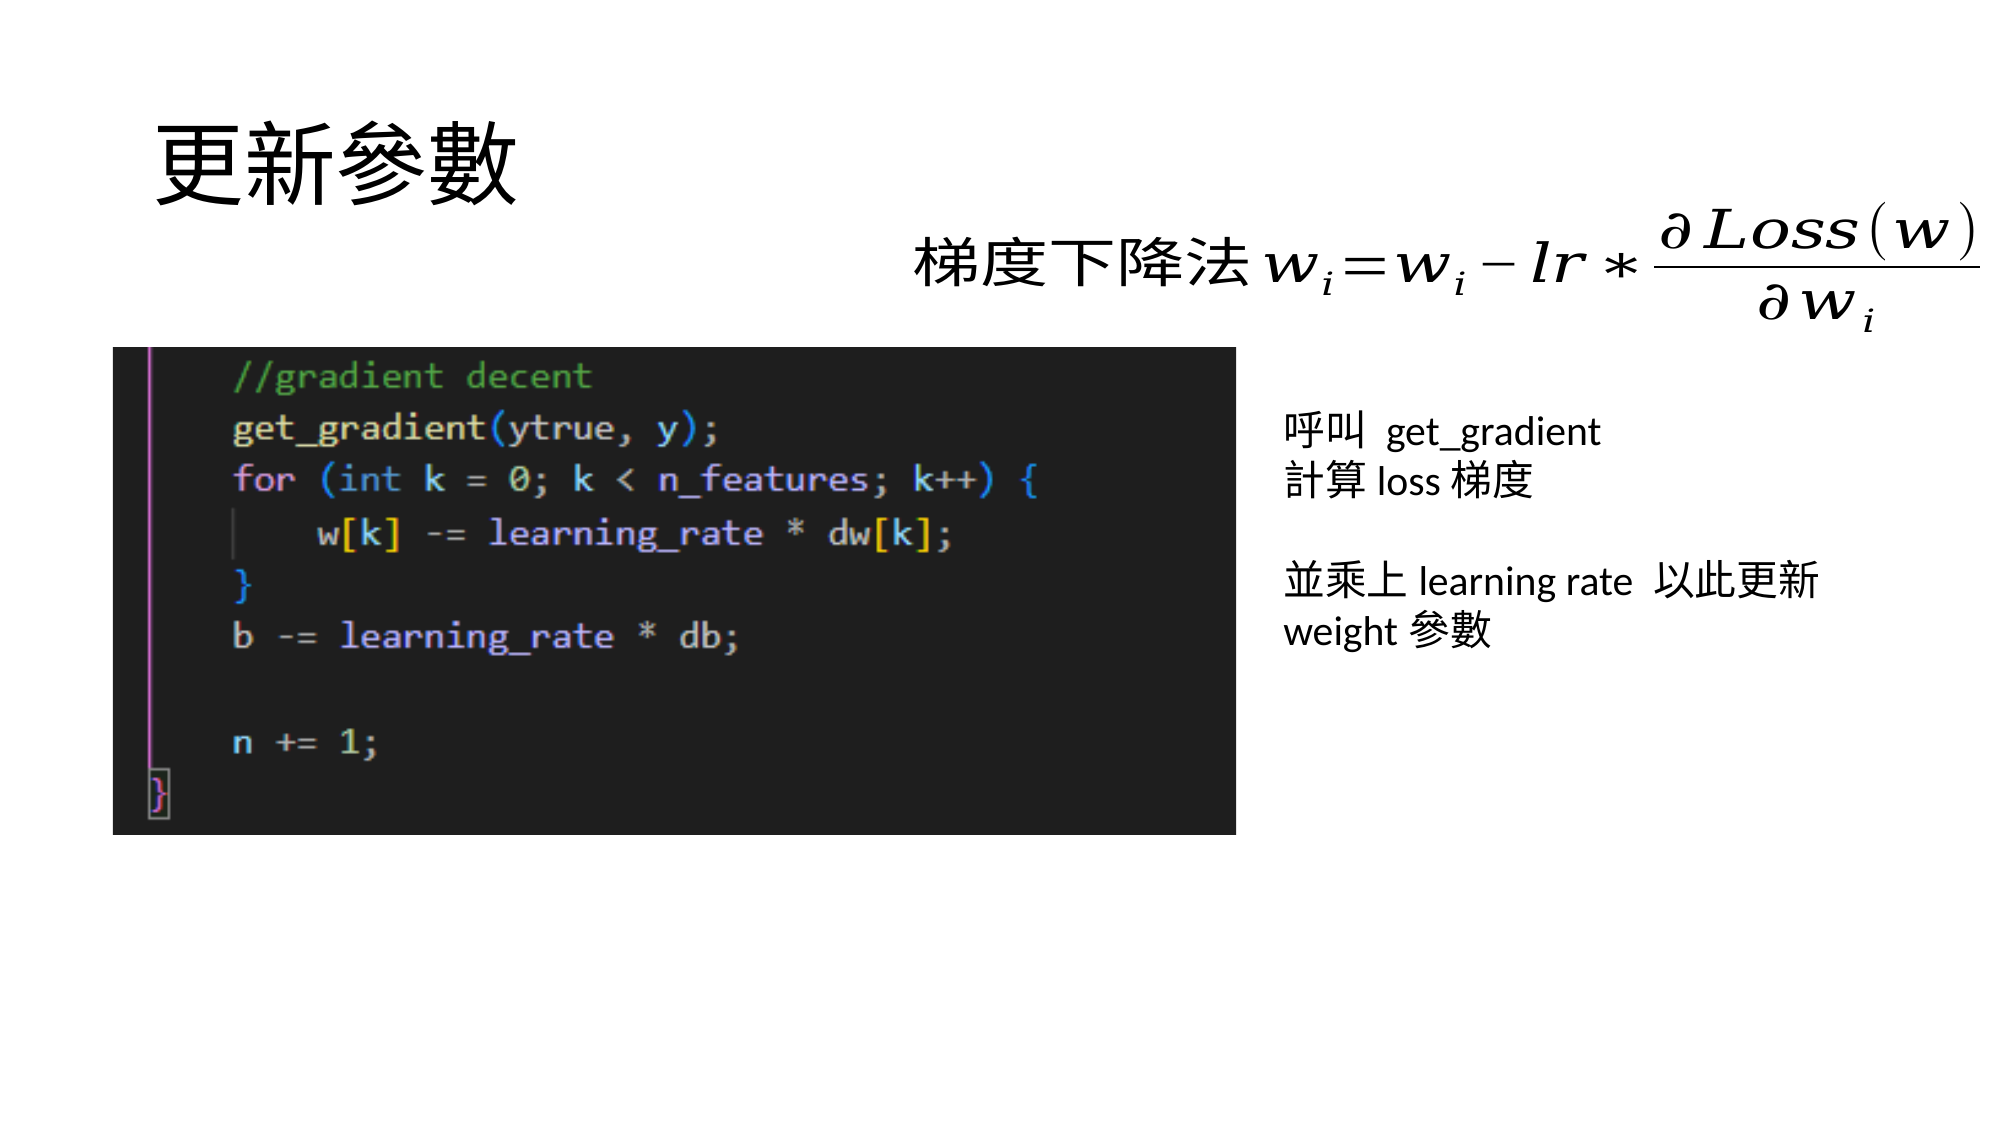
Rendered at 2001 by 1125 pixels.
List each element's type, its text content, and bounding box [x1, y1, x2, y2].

picture [112, 347, 1237, 835]
title 更新參數 [137, 59, 1863, 278]
